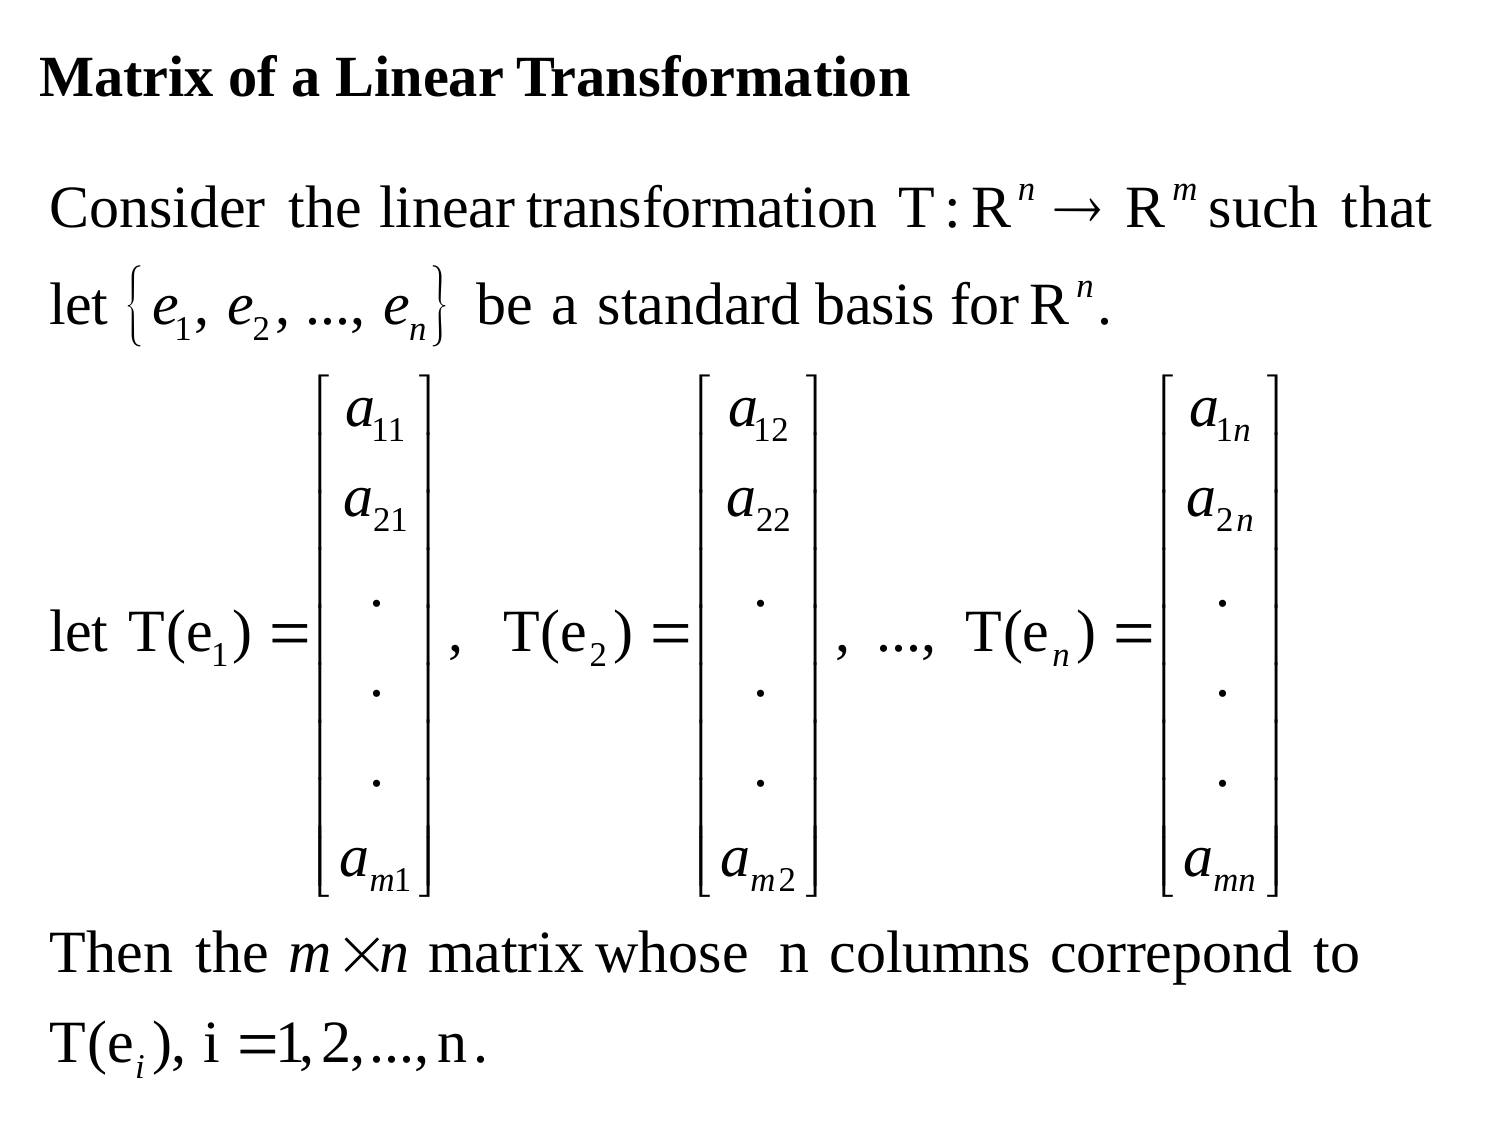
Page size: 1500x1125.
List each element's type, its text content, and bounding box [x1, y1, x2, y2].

text_box Matrix of a Linear Transformation [24, 30, 926, 116]
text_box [41, 160, 1448, 1092]
